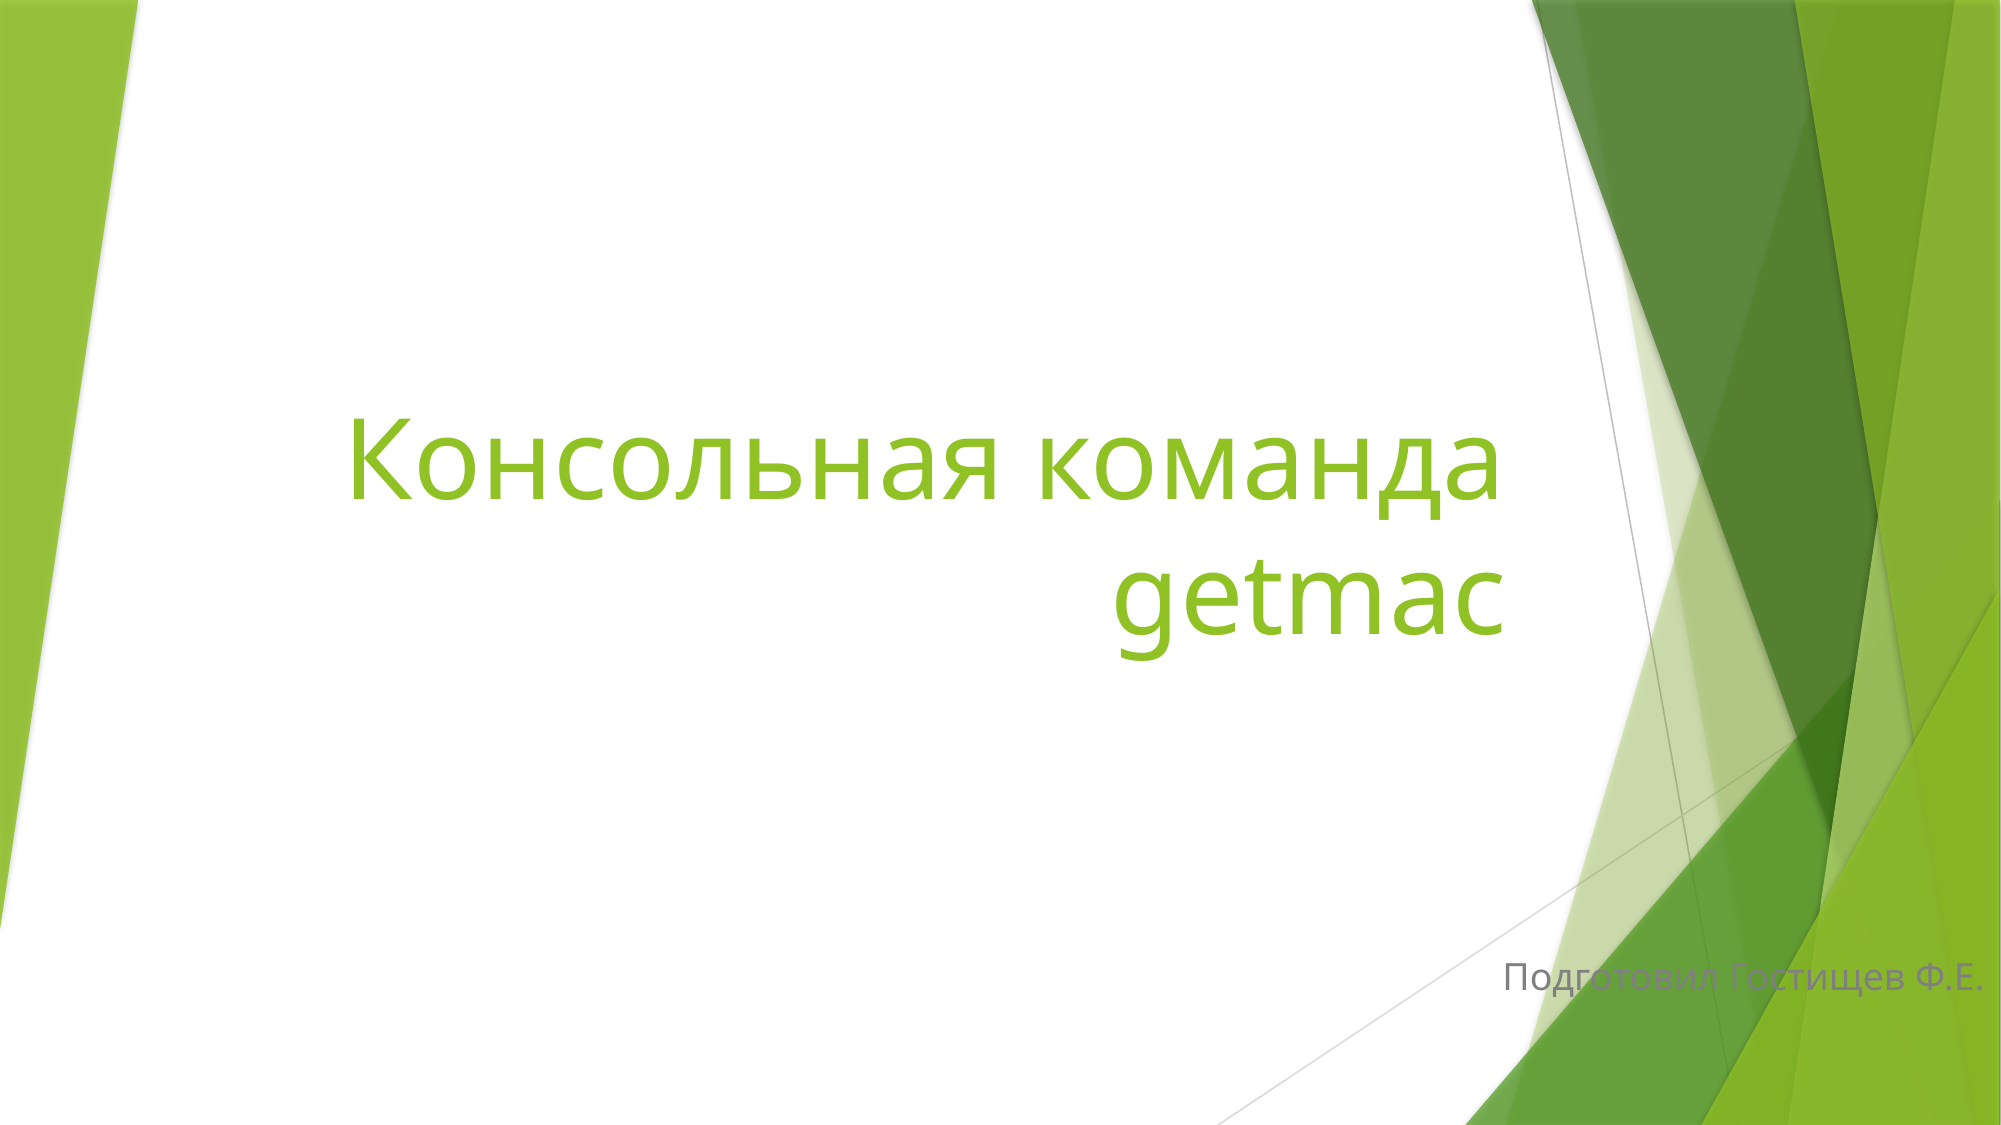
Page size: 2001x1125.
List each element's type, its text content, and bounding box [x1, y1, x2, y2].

subtitle Подготовил Гостищев Ф.Е. [725, 945, 2000, 1125]
title Консольная команда getmac [247, 394, 1522, 665]
